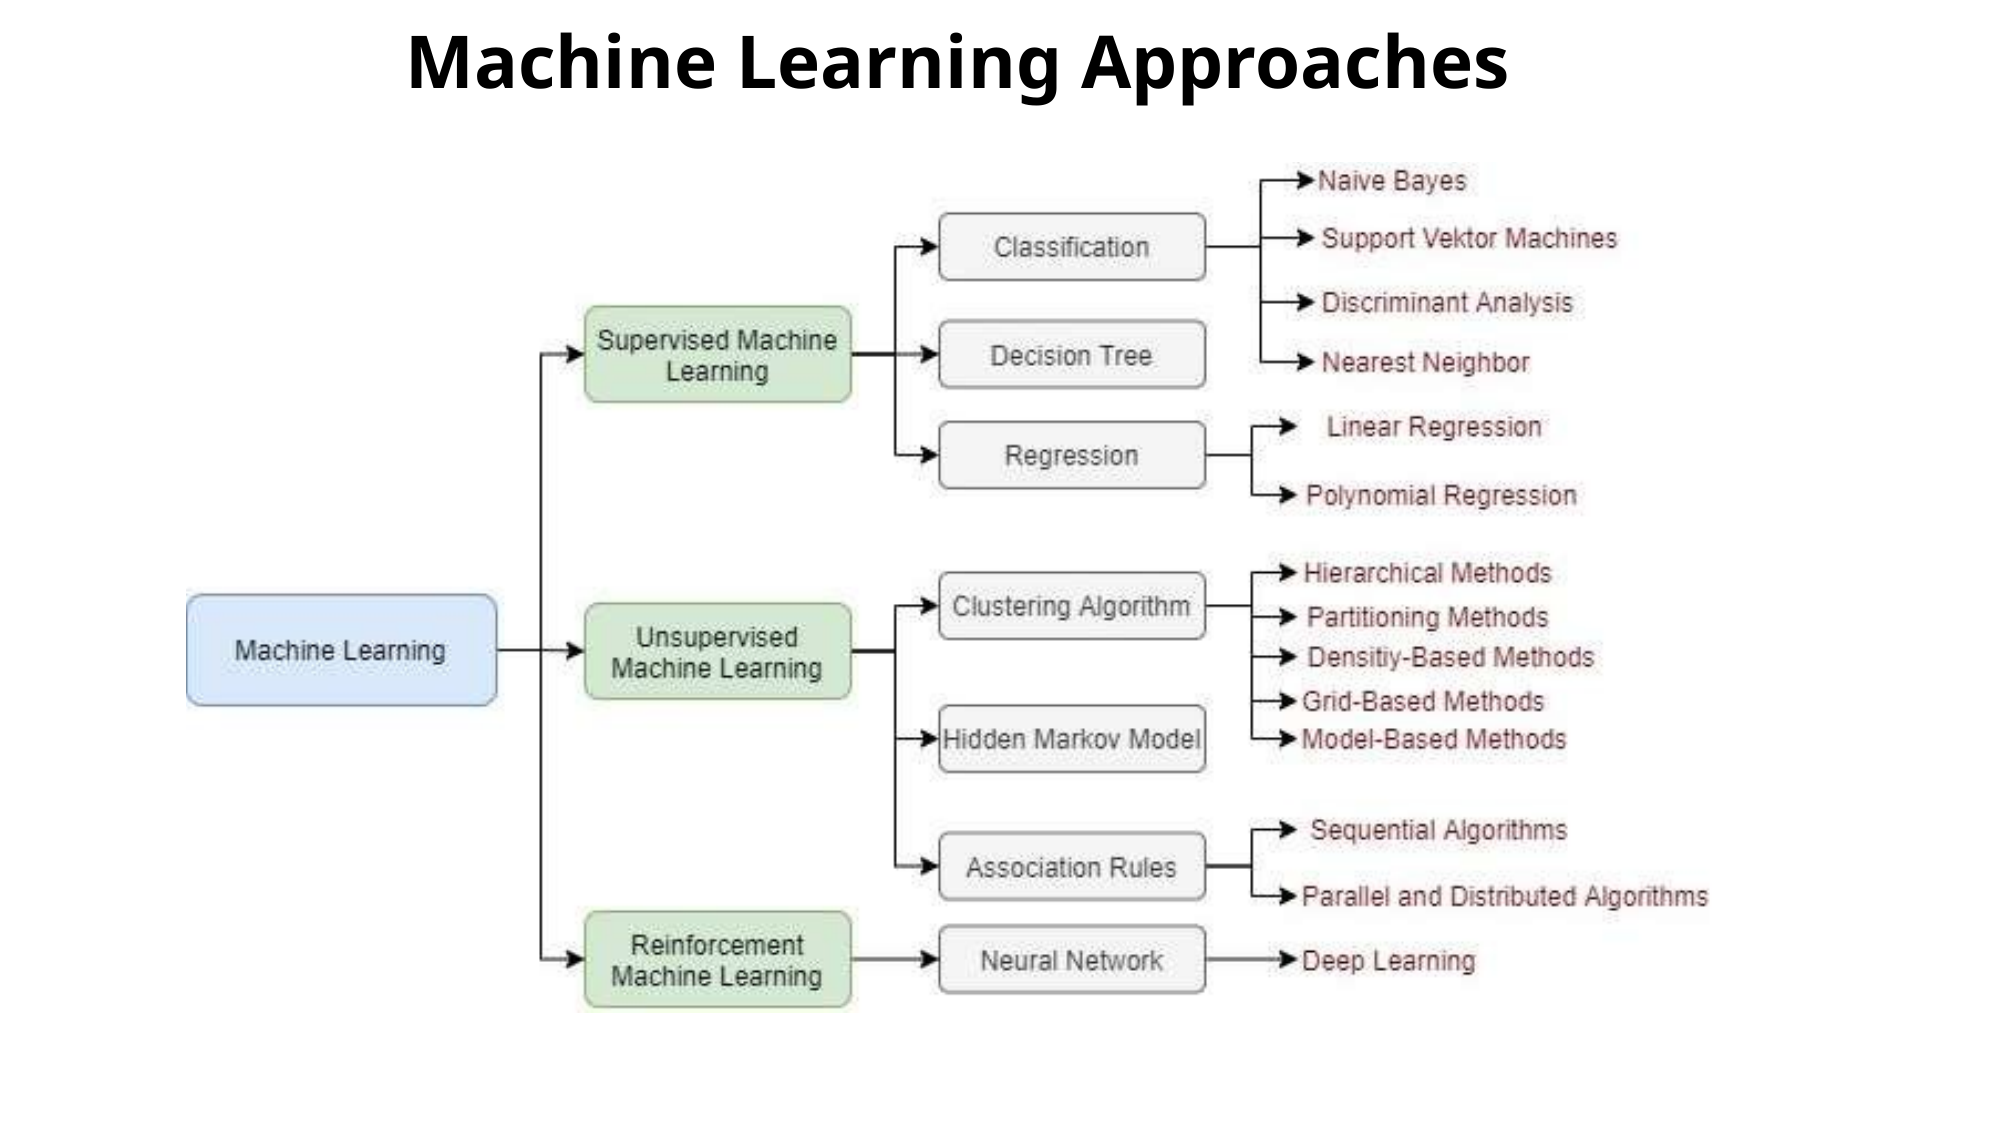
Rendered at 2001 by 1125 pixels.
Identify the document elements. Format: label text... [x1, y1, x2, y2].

title Machine Learning Approaches [390, 17, 1610, 113]
picture [185, 161, 1724, 1014]
